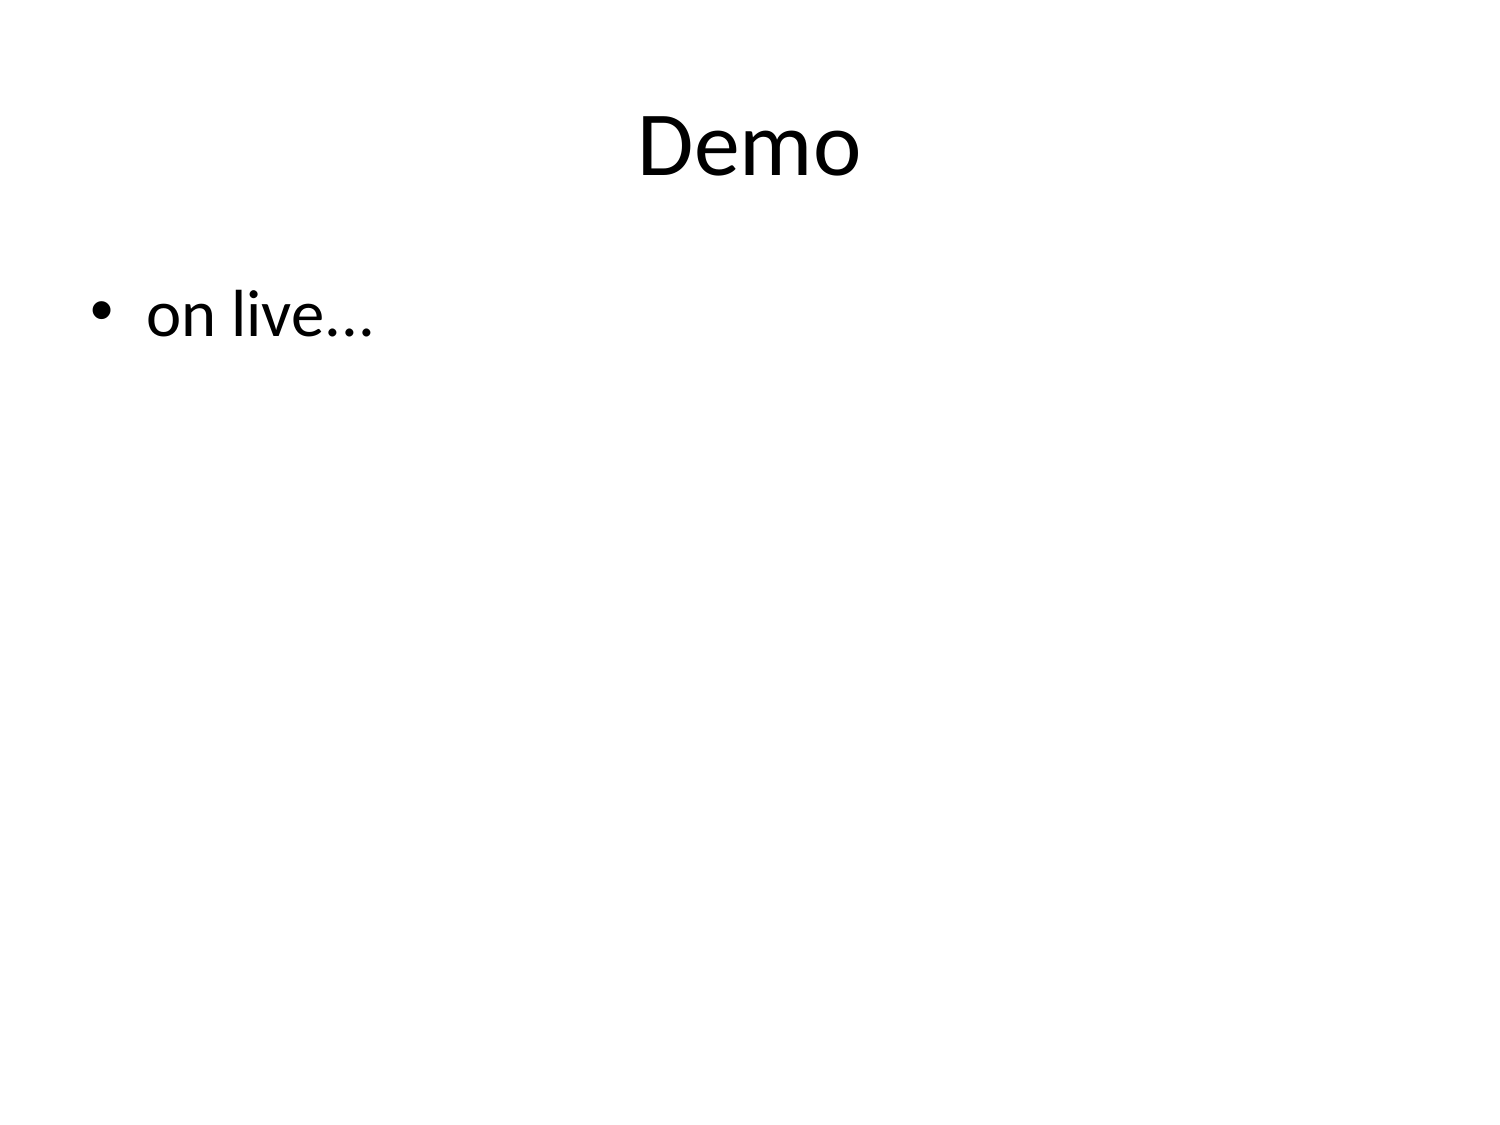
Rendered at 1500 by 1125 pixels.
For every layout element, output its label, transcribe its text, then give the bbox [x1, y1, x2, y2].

list on live... [75, 262, 1425, 916]
title Demo [75, 37, 1425, 241]
